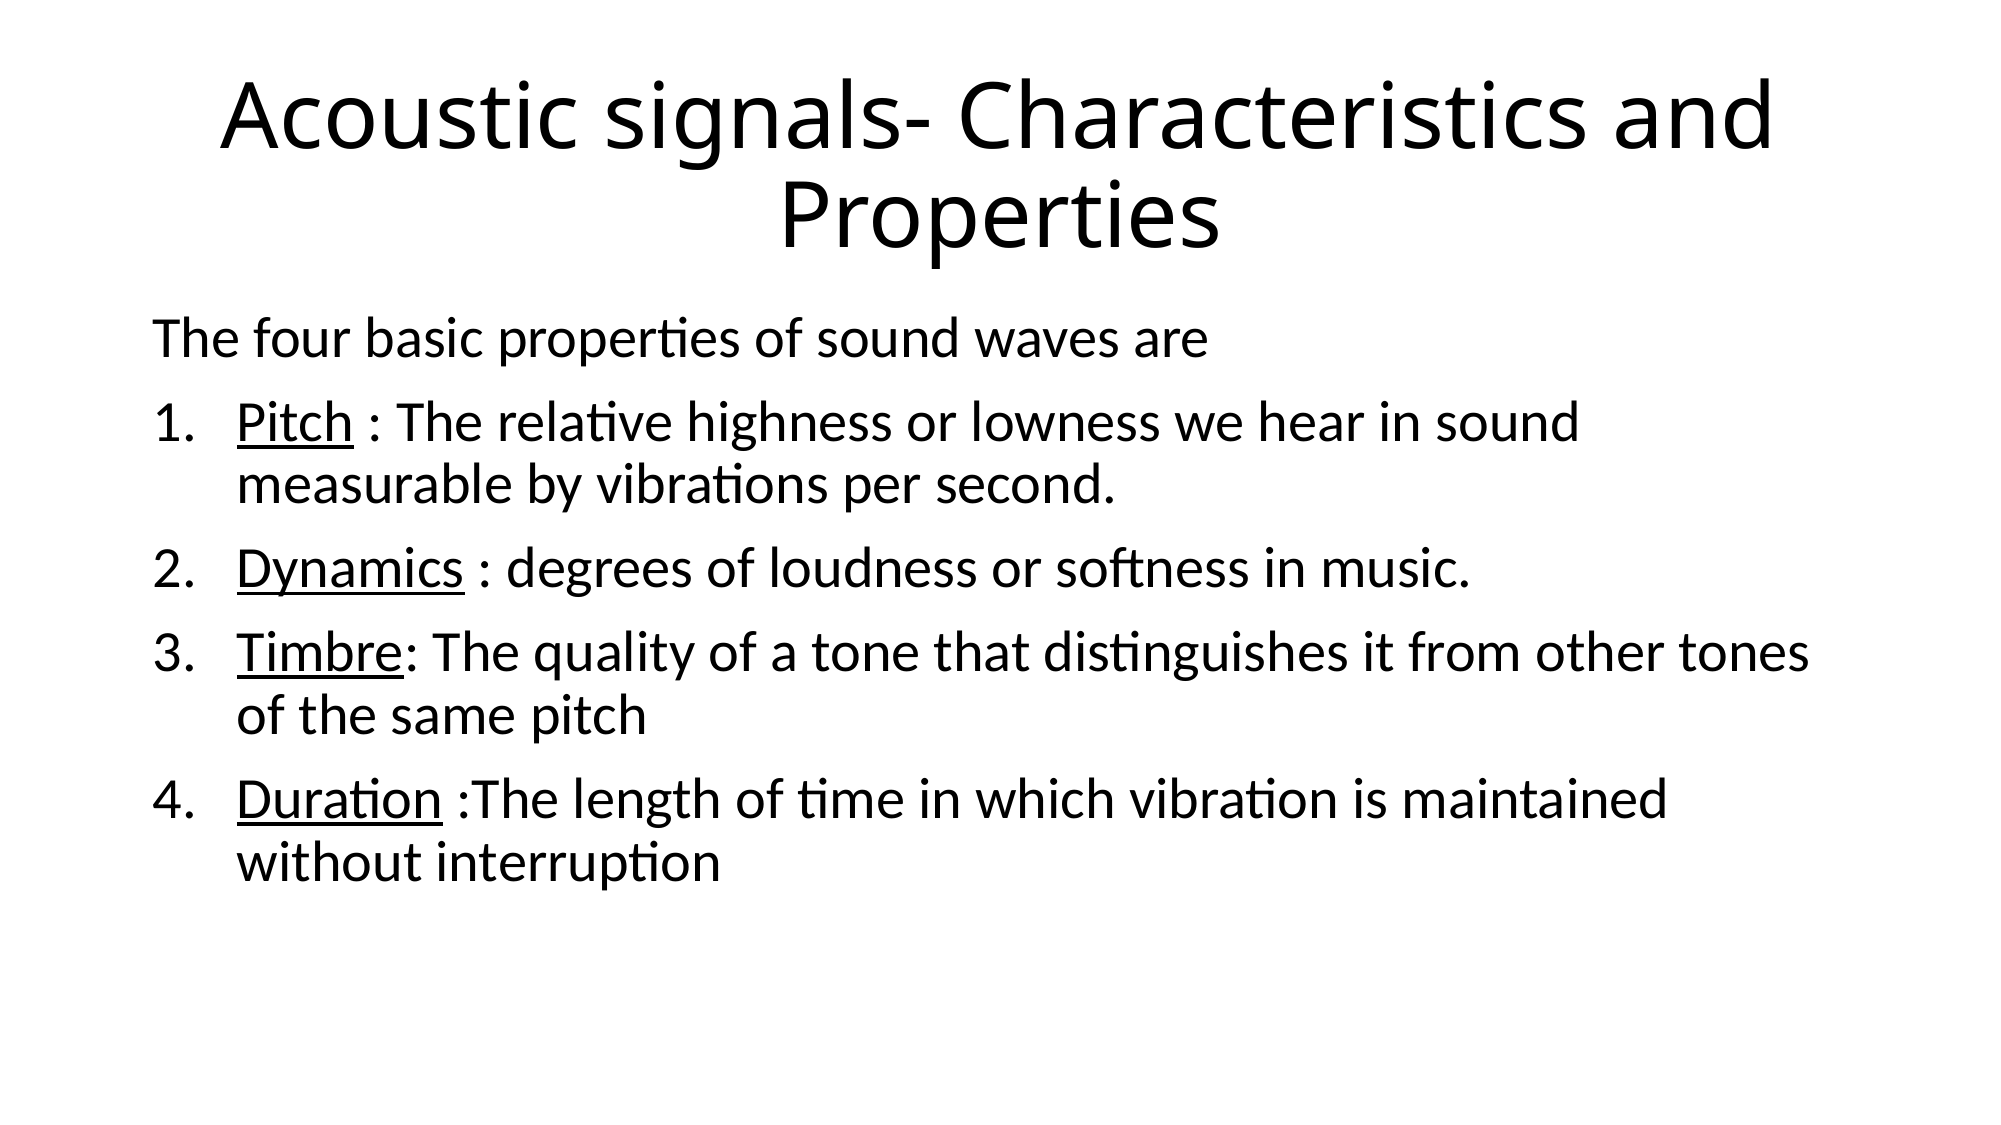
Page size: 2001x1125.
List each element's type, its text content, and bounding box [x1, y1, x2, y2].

title Acoustic signals- Characteristics and Properties [137, 59, 1863, 278]
list The four basic properties of sound waves are Pitch : The relative highness or lowness we hear in sound measurable by vibrations per second. Dynamics : degrees of loudness or softness in music. Timbre: The quality of a tone that distinguishes it from other tones of the same pitch Duration :The length of time in which vibration is maintained without interruption [137, 299, 1863, 1014]
